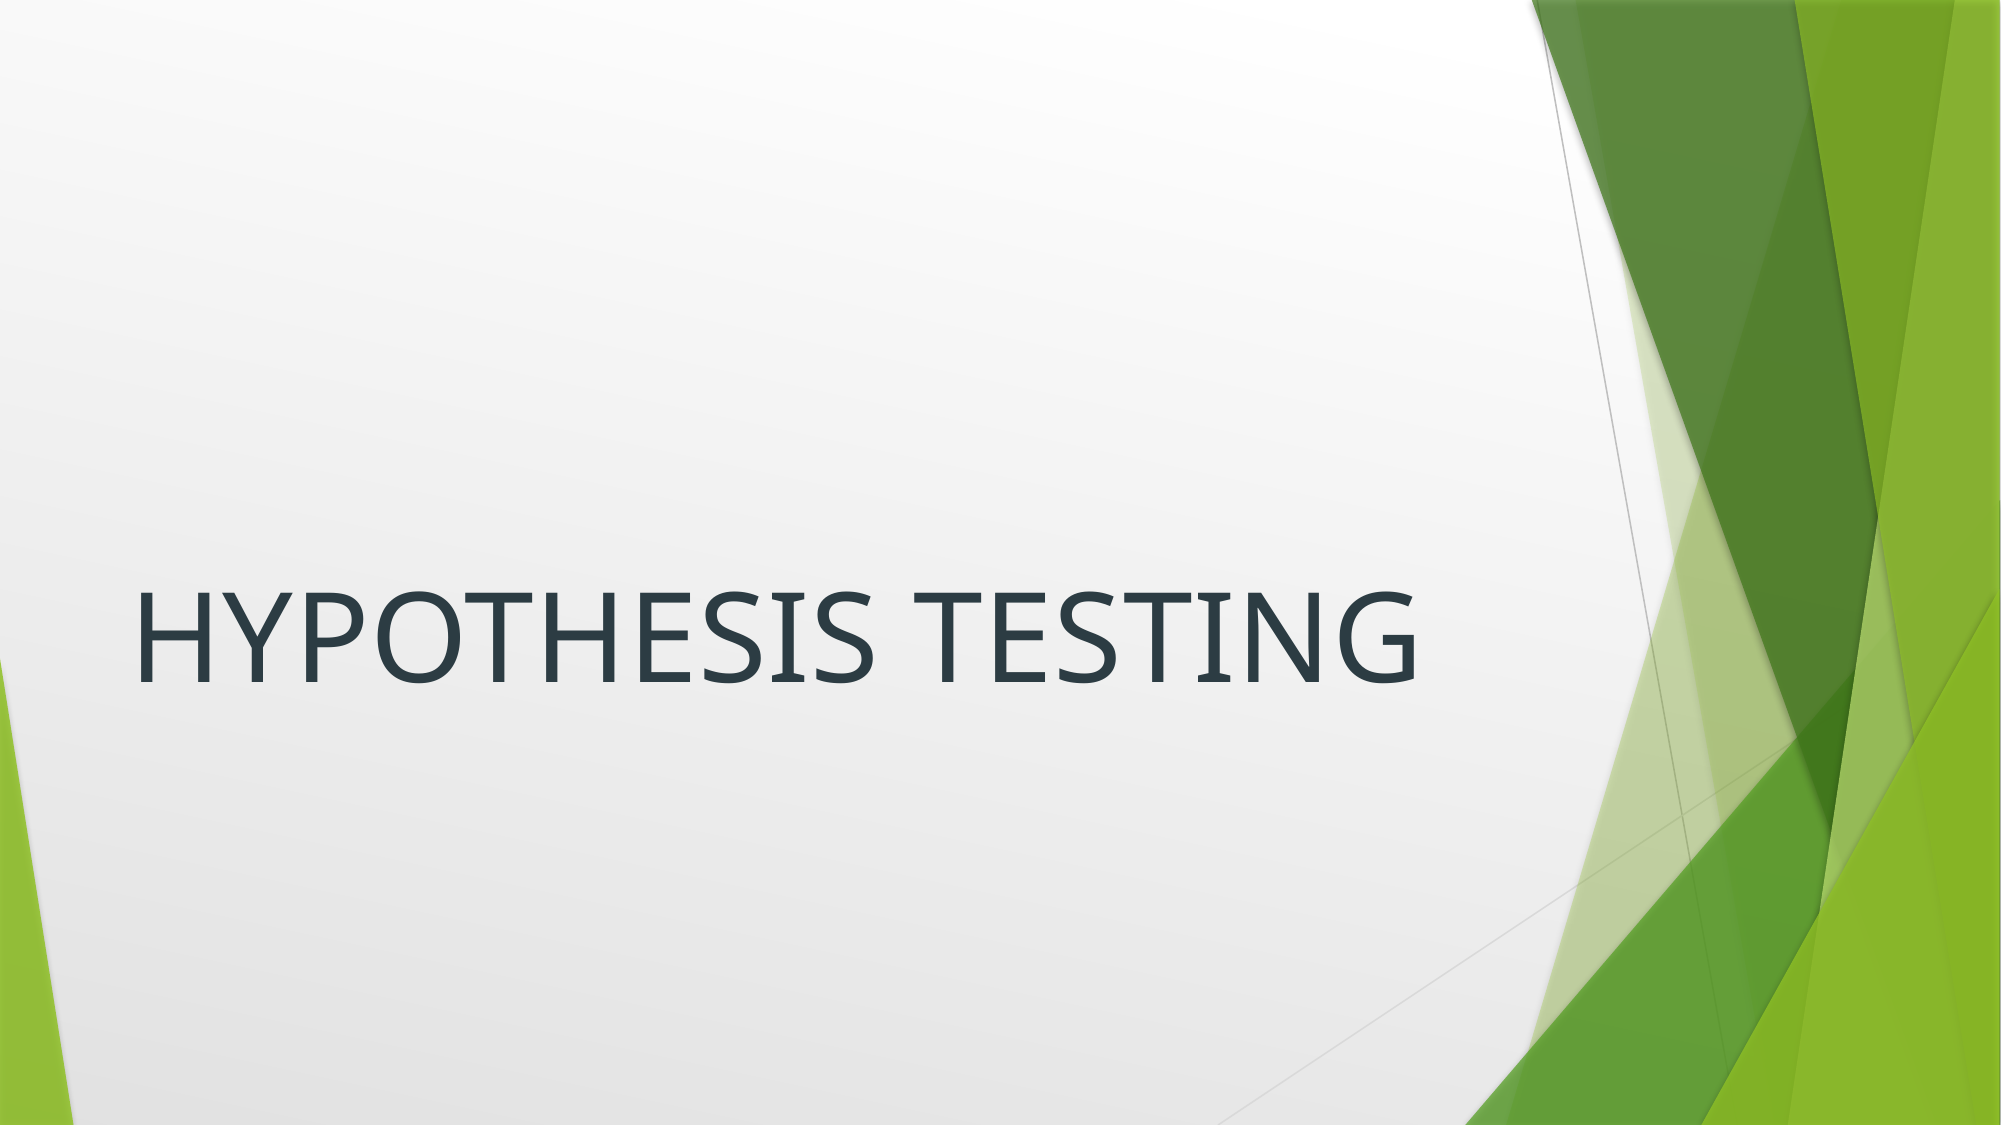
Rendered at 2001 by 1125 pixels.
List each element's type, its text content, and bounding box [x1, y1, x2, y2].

title HYPOTHESIS TESTING [112, 112, 1700, 716]
